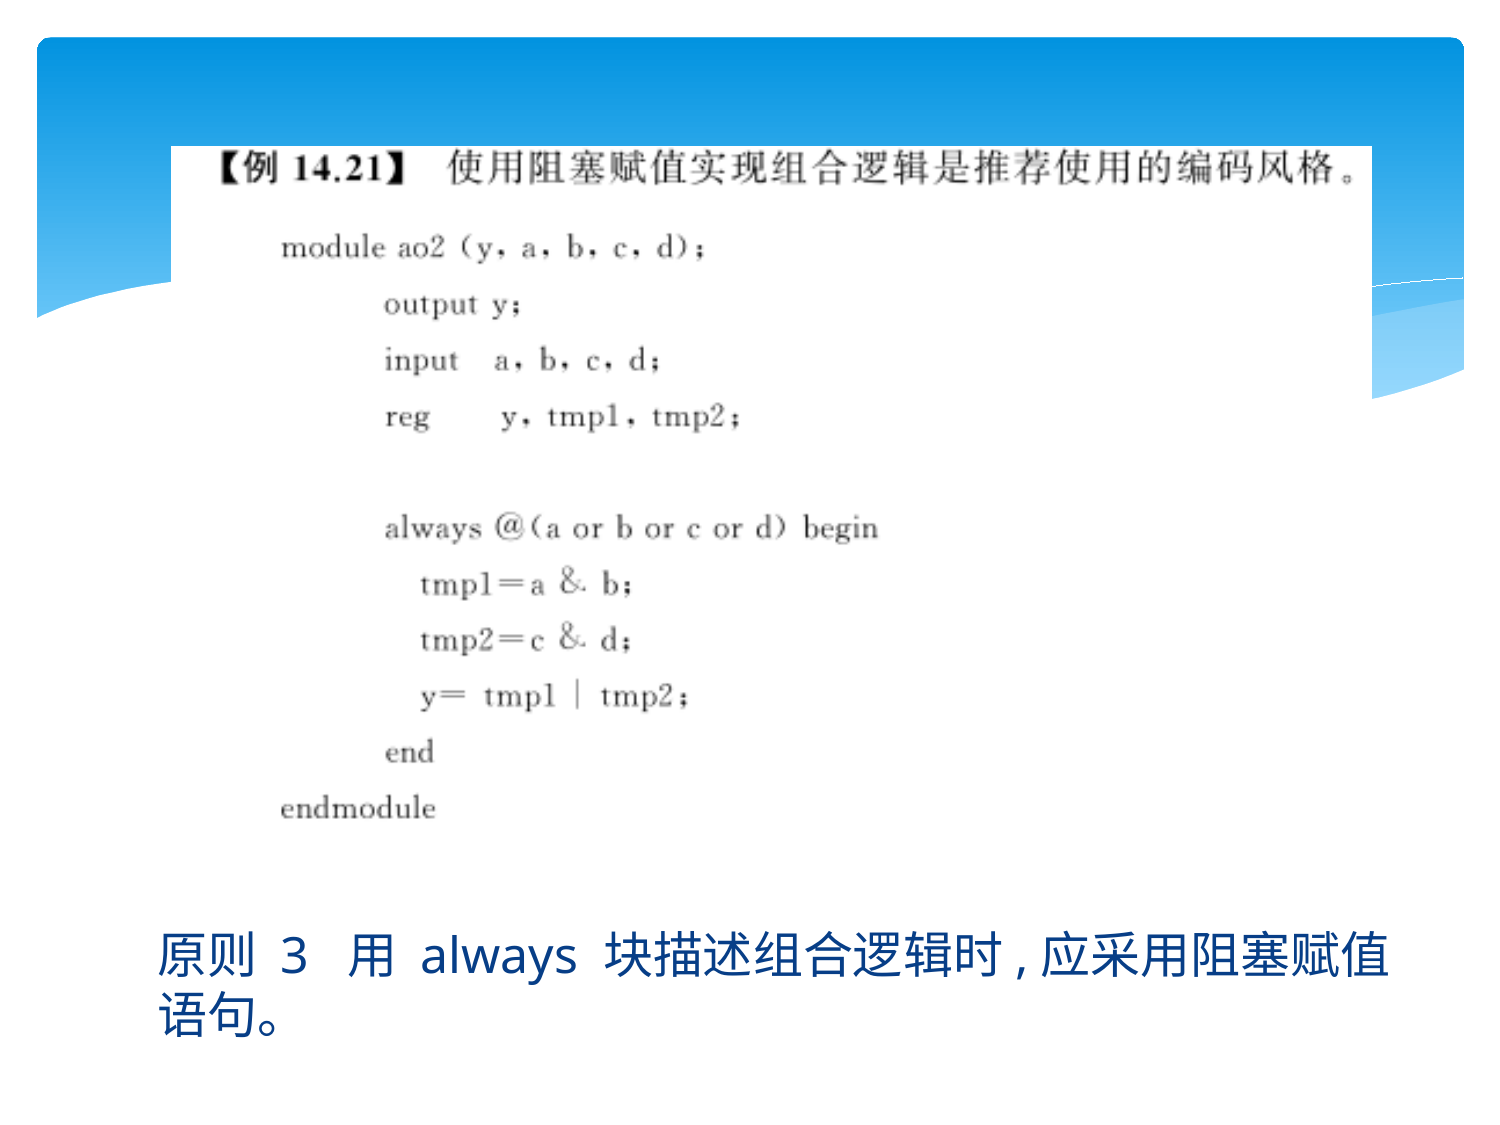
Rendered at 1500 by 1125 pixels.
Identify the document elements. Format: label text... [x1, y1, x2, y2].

text_box 原则 3 用 always 块描述组合逻辑时,应采用阻塞赋值语句。 [142, 916, 1425, 1052]
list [171, 146, 1372, 842]
title [75, 55, 1425, 261]
